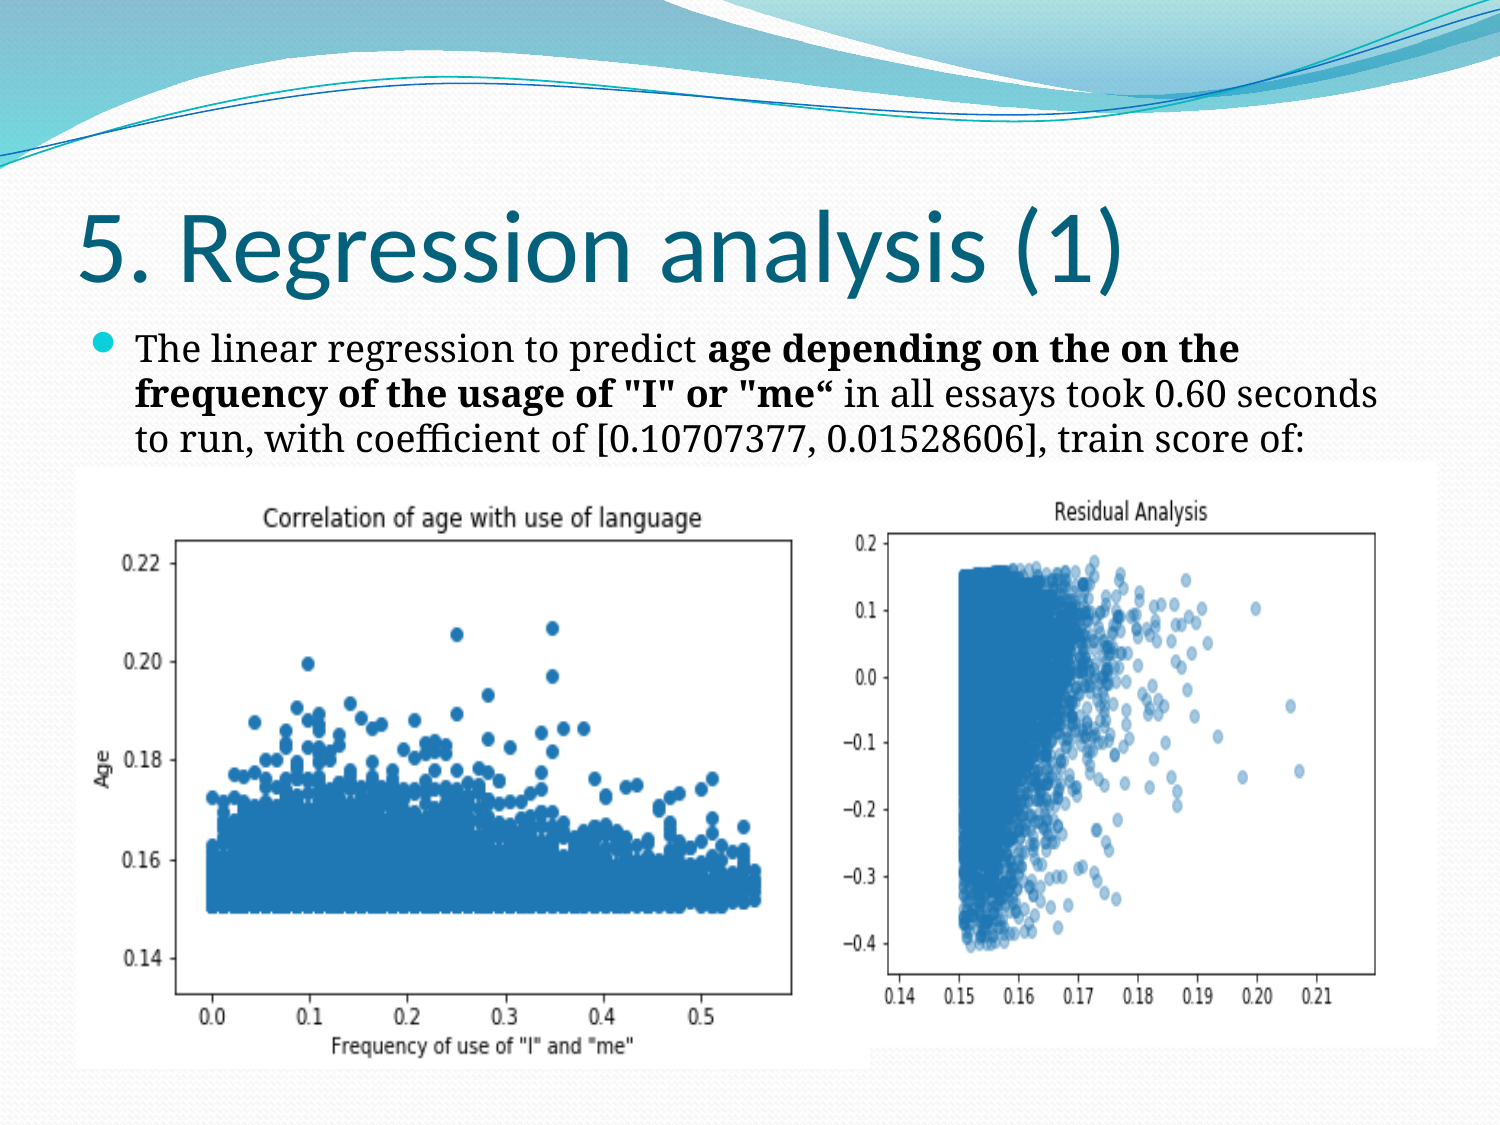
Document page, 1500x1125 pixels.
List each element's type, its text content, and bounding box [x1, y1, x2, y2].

list The linear regression to predict age depending on the on the frequency of the usage of "I" or "me“ in all essays took 0.60 seconds to run, with coefficient of [0.10707377, 0.01528606], train score of: 0.123 and test score of 0.239. [75, 317, 1425, 468]
title 5. Regression analysis (1) [75, 115, 1425, 303]
picture [808, 462, 1437, 1048]
picture [76, 467, 870, 1069]
